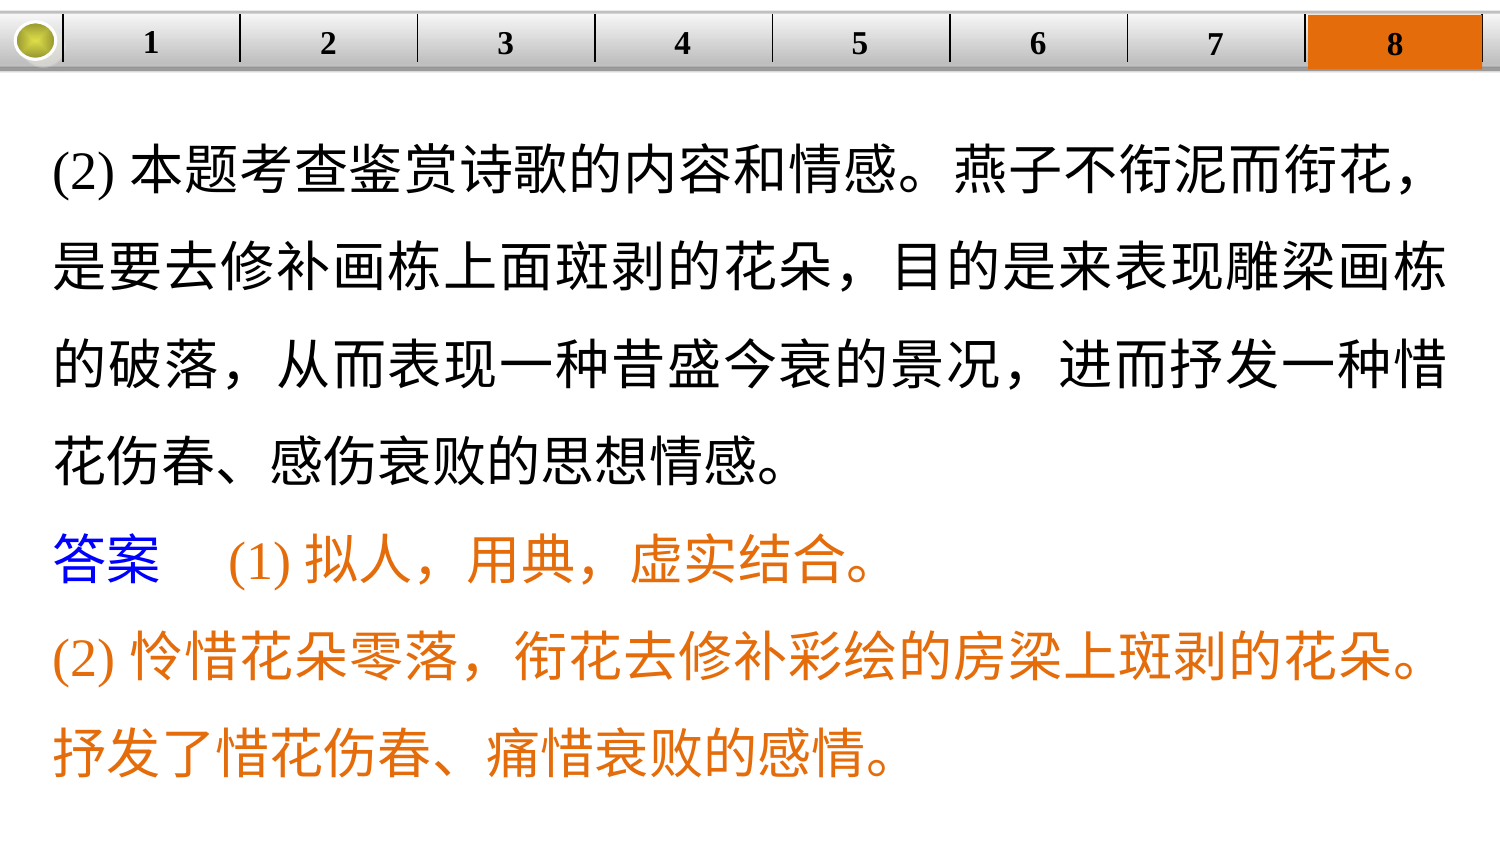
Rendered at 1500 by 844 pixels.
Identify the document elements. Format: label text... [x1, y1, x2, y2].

text_box [15, 21, 56, 60]
text_box 3 [418, 13, 593, 69]
text_box (2)本题考查鉴赏诗歌的内容和情感。燕子不衔泥而衔花，是要去修补画栋上面斑剥的花朵，目的是来表现雕梁画栋的破落，从而表现一种昔盛今衰的景况，进而抒发一种惜花伤春、感伤衰败的思想情感。 答案 (1)拟人，用典，虚实结合。 (2)怜惜花朵零落，衔花去修补彩绘的房梁上斑剥的花朵。抒发了惜花伤春、痛惜衰败的感情。 [37, 95, 1463, 793]
text_box 4 [595, 13, 770, 69]
text_box 6 [951, 14, 1126, 69]
text_box [0, 12, 1500, 66]
text_box 8 [1308, 14, 1483, 70]
text_box 7 [1128, 14, 1303, 70]
text_box 2 [241, 13, 416, 69]
text_box 1 [64, 13, 239, 68]
text_box 5 [772, 14, 947, 69]
